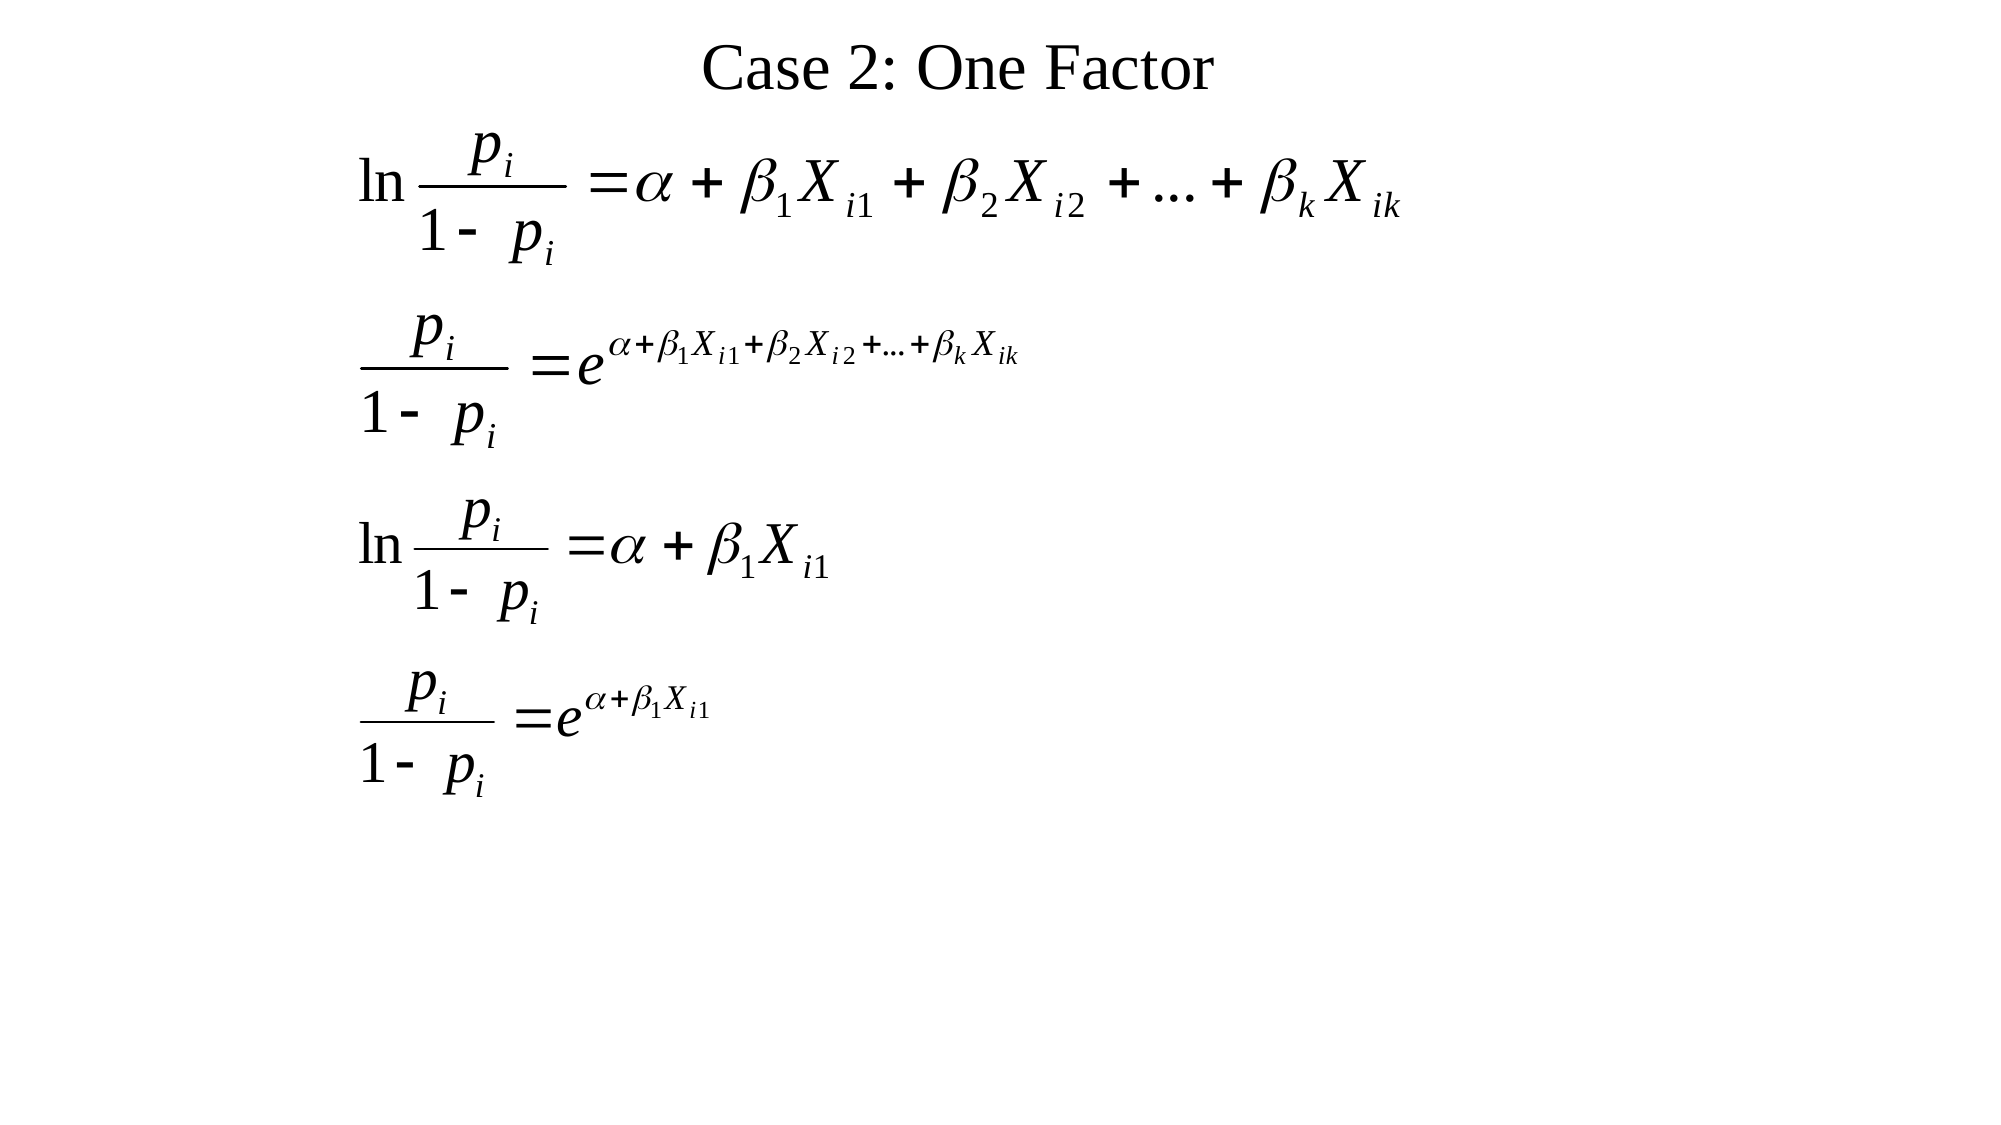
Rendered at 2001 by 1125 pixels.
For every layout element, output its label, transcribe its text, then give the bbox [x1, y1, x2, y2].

text_box Case 2: One Factor [362, 0, 1588, 125]
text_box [350, 99, 1413, 464]
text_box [350, 467, 841, 813]
